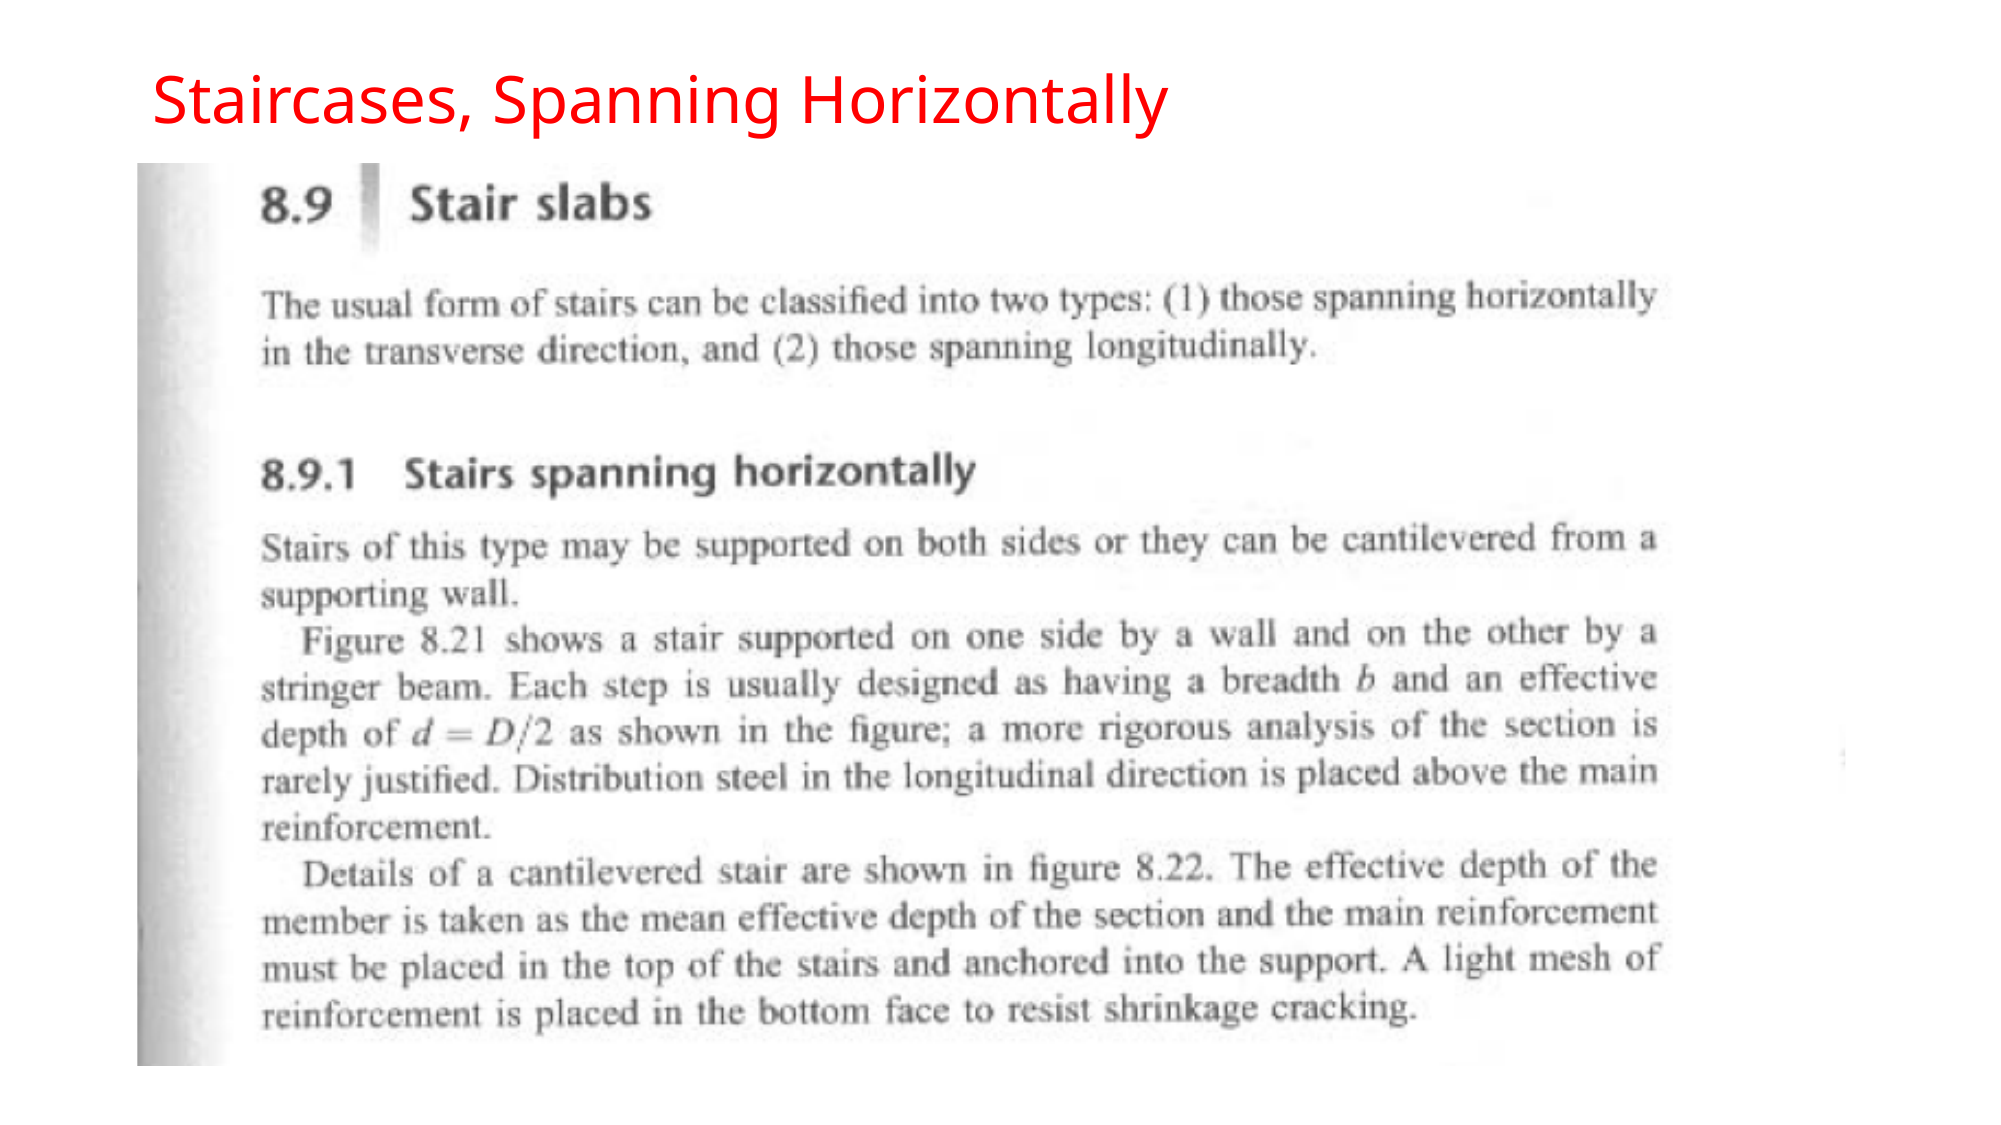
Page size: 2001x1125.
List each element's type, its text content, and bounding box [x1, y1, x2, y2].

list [136, 162, 1847, 1066]
title Staircases, Spanning Horizontally [137, 59, 1863, 146]
